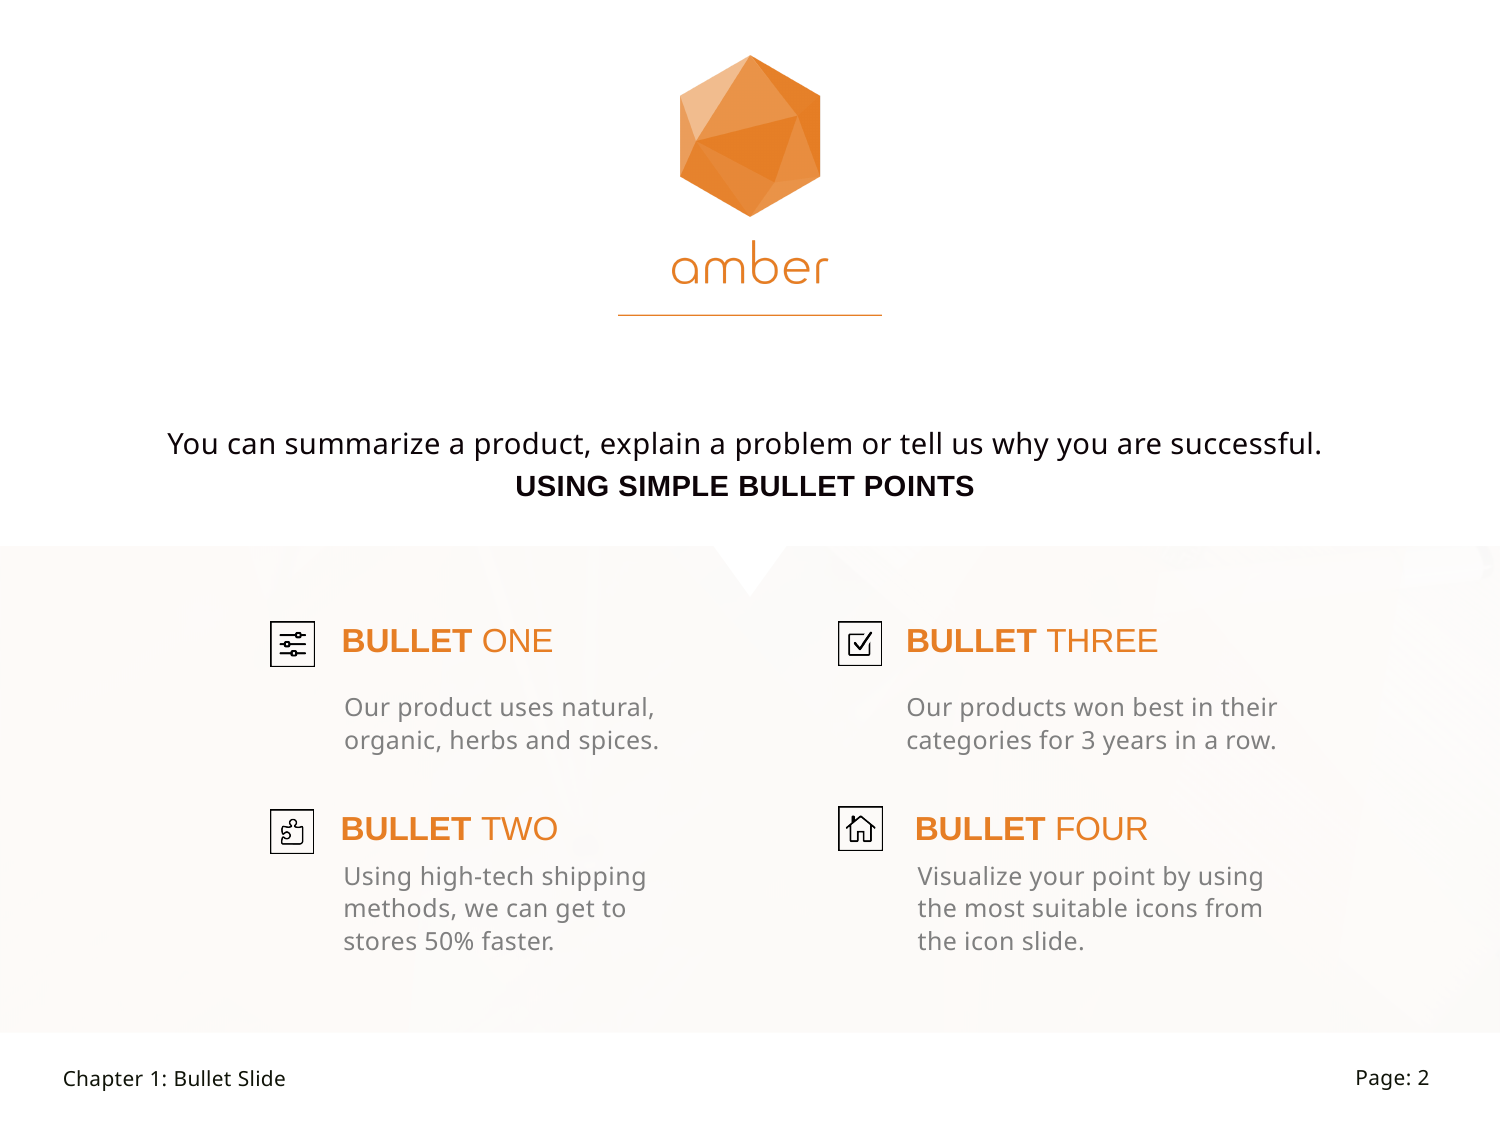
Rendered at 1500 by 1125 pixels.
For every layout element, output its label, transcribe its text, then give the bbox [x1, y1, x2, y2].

text_box Our products won best in their categories for 3 years in a row. [900, 682, 1319, 761]
picture [521, 55, 979, 284]
picture [269, 809, 315, 854]
text_box You can summarize a product, explain a problem or tell us why you are successful. USING SIMPLE BULLET POINTS [74, 410, 1425, 545]
text_box BULLET ONE [333, 610, 563, 668]
text_box Chapter 1: Bullet Slide [56, 1057, 476, 1097]
text_box BULLET THREE [897, 610, 1168, 668]
text_box BULLET TWO [332, 798, 567, 855]
picture [269, 621, 315, 667]
picture [837, 621, 883, 666]
text_box Using high-tech shipping methods, we can get to stores 50% faster. [337, 851, 707, 962]
text_box Page: 2 [1016, 1056, 1436, 1099]
text_box Visualize your point by using the most suitable icons from the icon slide. [911, 851, 1284, 962]
text_box Our product uses natural, organic, herbs and spices. [338, 682, 695, 761]
text_box [0, 527, 1500, 1125]
picture [837, 806, 883, 852]
text_box BULLET FOUR [906, 798, 1158, 855]
